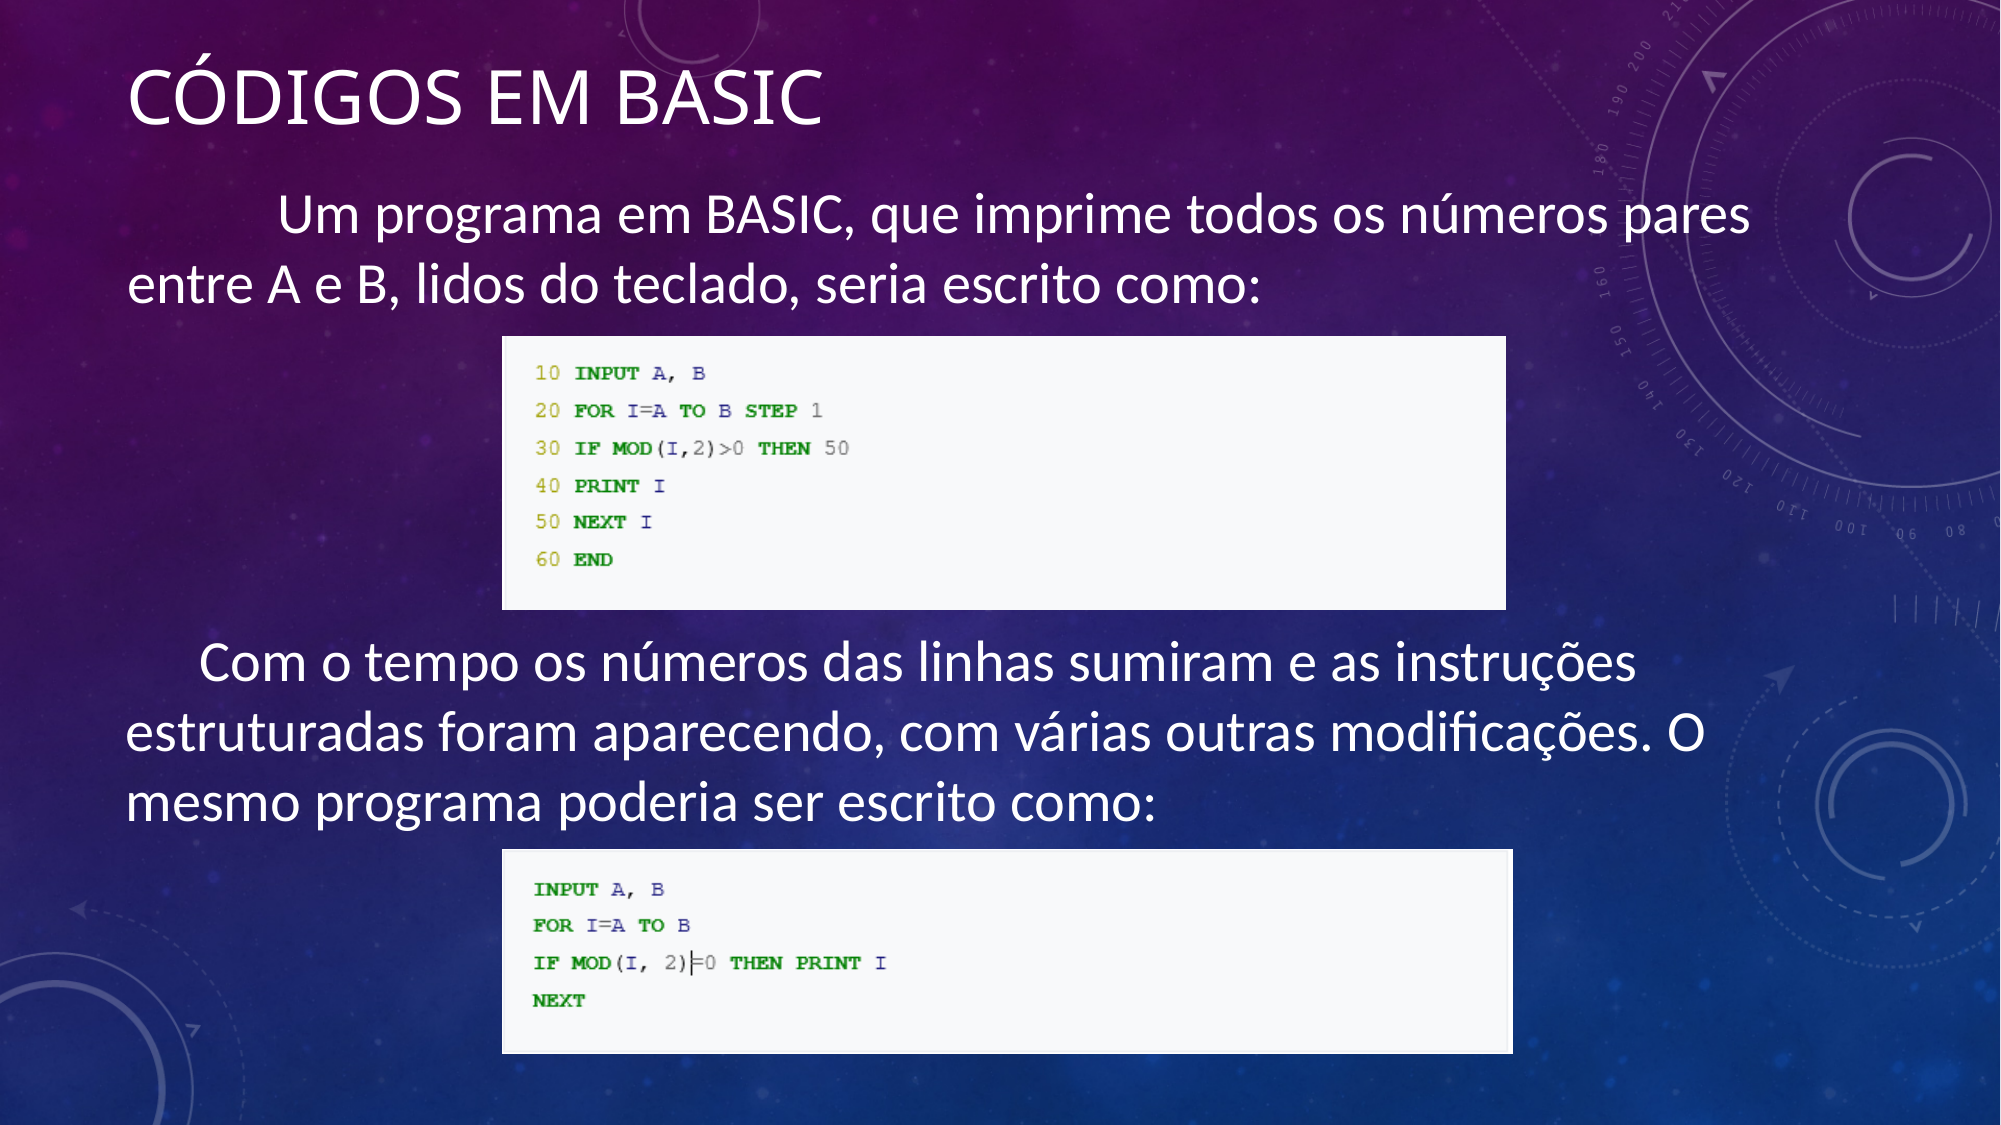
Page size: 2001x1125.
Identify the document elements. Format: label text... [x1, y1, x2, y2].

text_box Com o tempo os números das linhas sumiram e as instruções estruturadas foram aparecendo, com várias outras modificações. O mesmo programa poderia ser escrito como: [111, 615, 1747, 841]
picture [0, 0, 2001, 1125]
title Códigos em BASIC [111, 0, 1773, 214]
list Um programa em BASIC, que imprime todos os números pares entre A e B, lidos do teclado, seria escrito como: [112, 164, 1775, 438]
